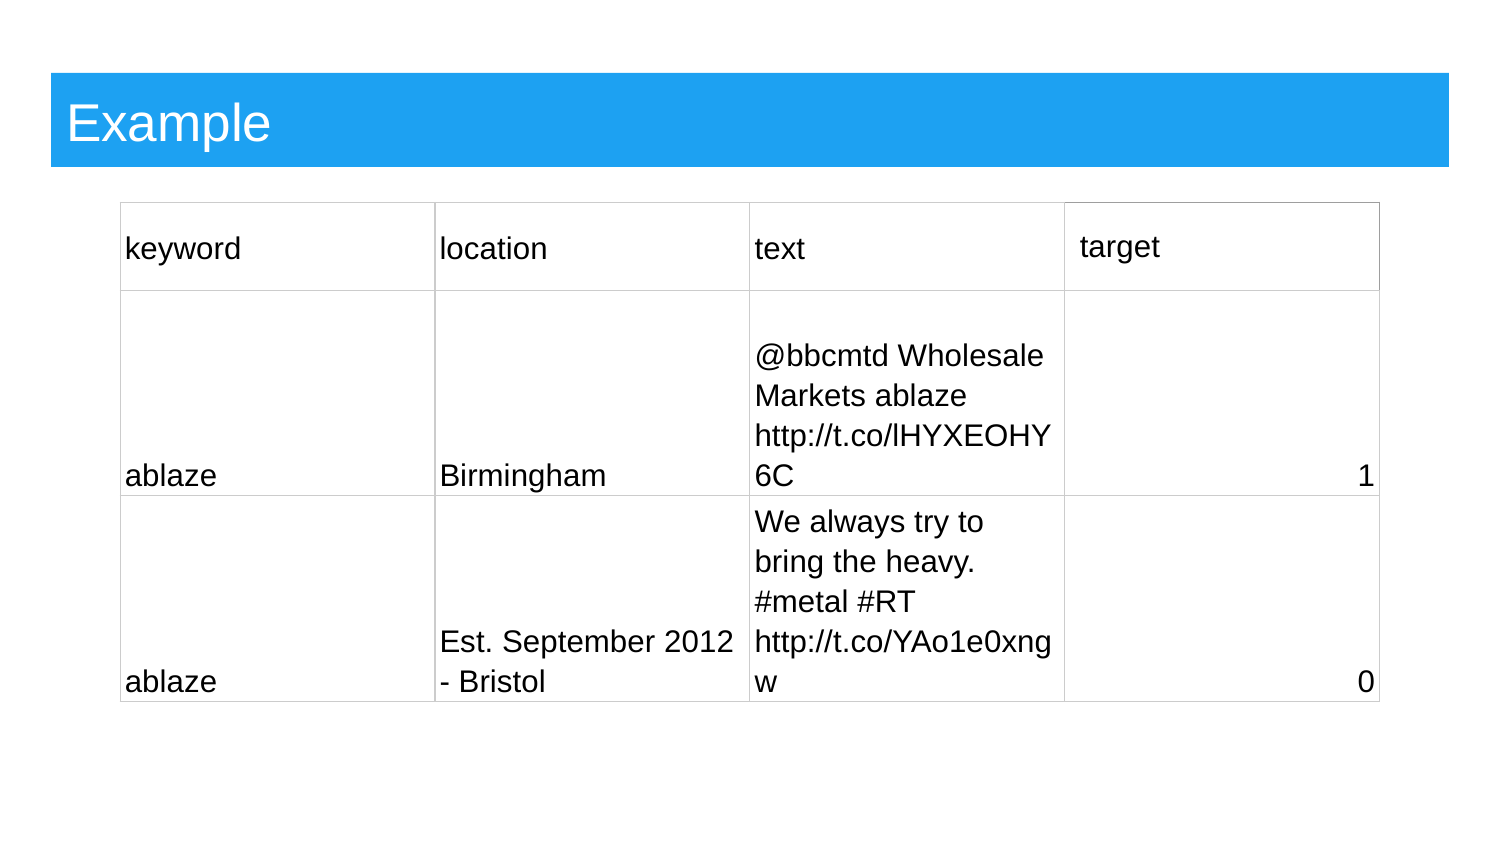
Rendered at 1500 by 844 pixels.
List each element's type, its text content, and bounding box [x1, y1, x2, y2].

table_cell We always try to bring the heavy. #metal #RT http://t.co/YAo1e0xngw [750, 496, 1064, 701]
table_cell ablaze [121, 496, 434, 701]
title Example [51, 72, 1449, 167]
table_cell ablaze [121, 291, 434, 495]
table_cell Birmingham [436, 291, 749, 495]
table_cell 1 [1065, 291, 1379, 495]
table_header location [436, 203, 749, 290]
table_header keyword [121, 203, 434, 290]
table_header text [750, 203, 1064, 290]
table_header target [1065, 203, 1379, 290]
table_cell Est. September 2012 - Bristol [436, 496, 749, 701]
table_cell @bbcmtd Wholesale Markets ablaze http://t.co/lHYXEOHY6C [750, 291, 1064, 495]
table_cell 0 [1065, 496, 1379, 701]
